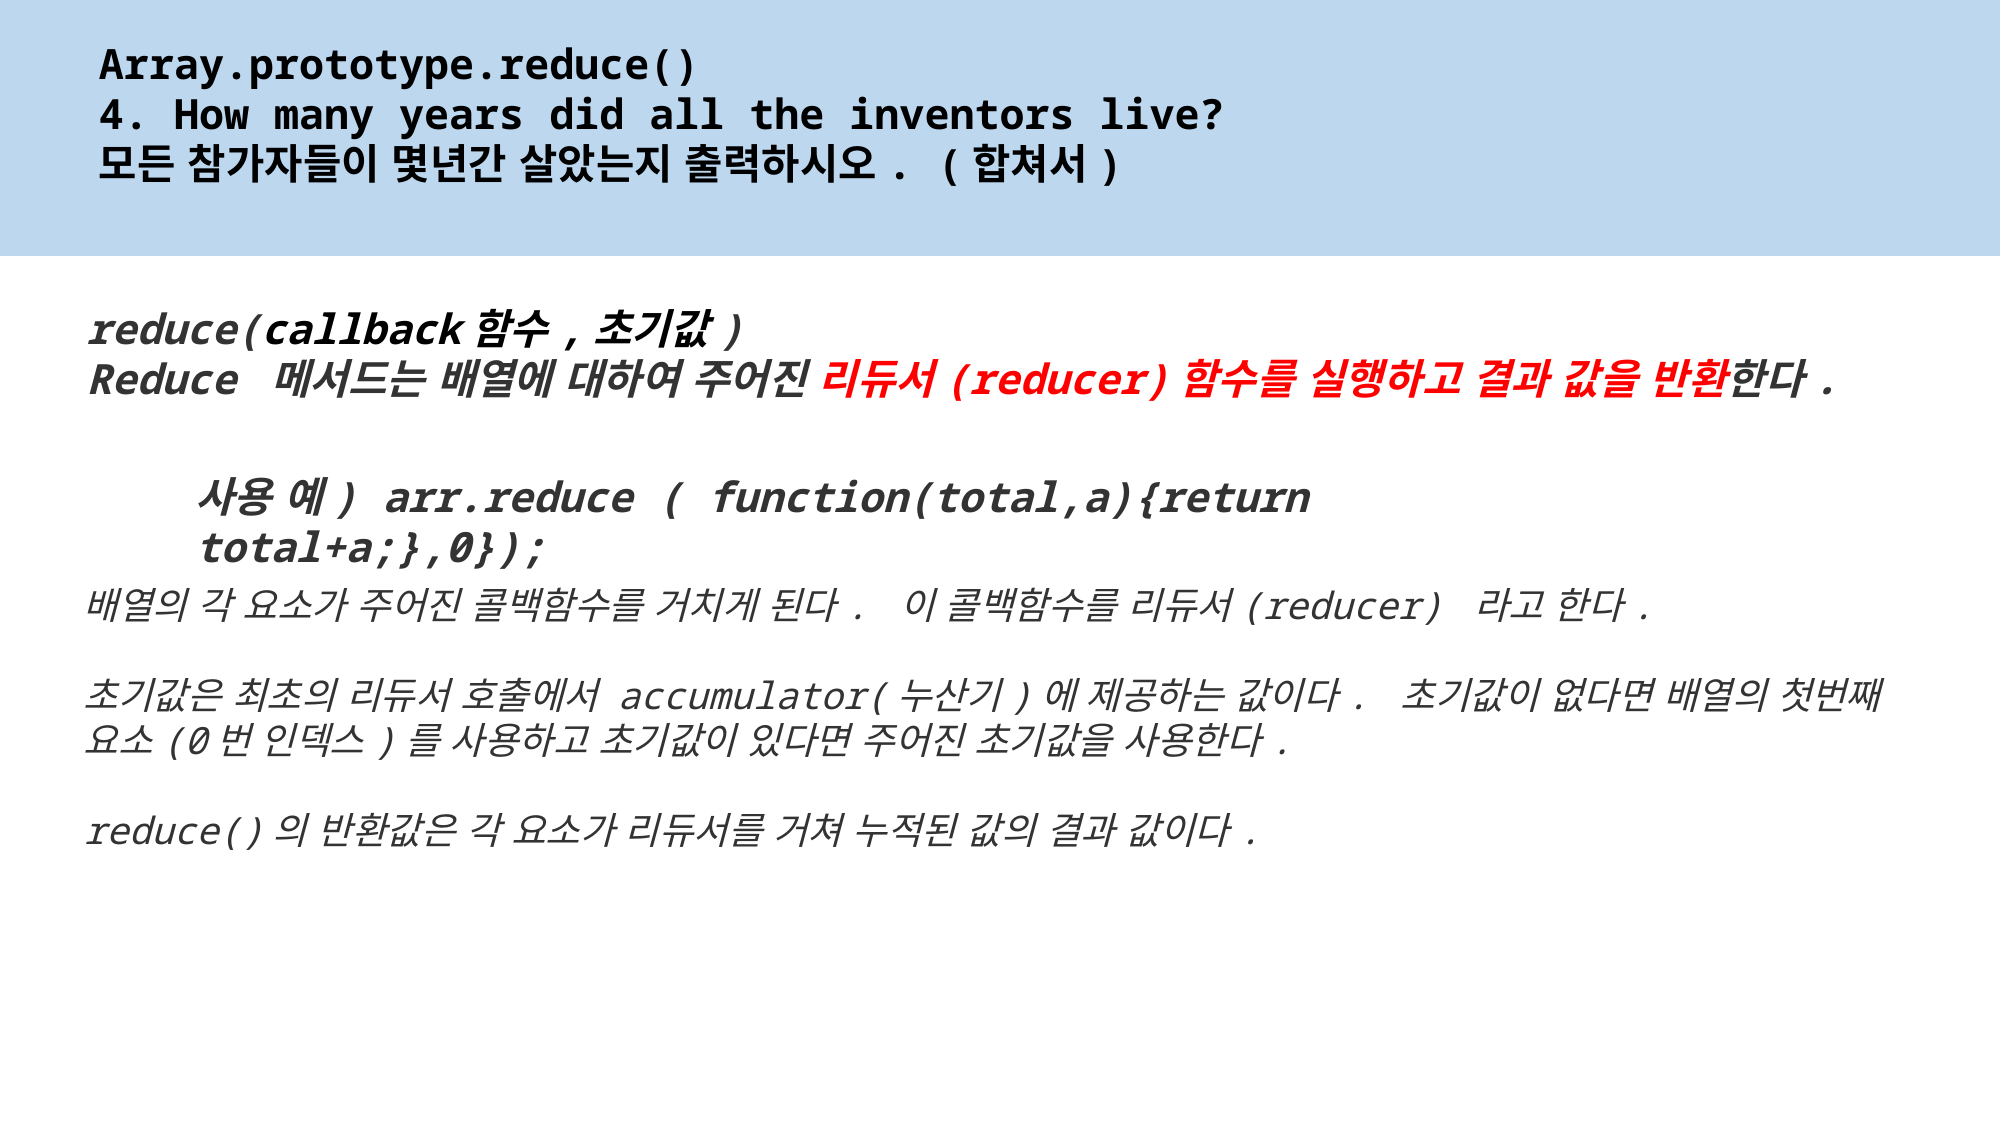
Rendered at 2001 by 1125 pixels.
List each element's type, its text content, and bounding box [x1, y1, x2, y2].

text_box 배열의 각 요소가 주어진 콜백함수를 거치게 된다. 이 콜백함수를 리듀서(reducer) 라고 한다. 초기값은 최초의 리듀서 호출에서 accumulator(누산기)에 제공하는 값이다. 초기값이 없다면 배열의 첫번째 요소(0번 인덱스)를 사용하고 초기값이 있다면 주어진 초기값을 사용한다. reduce()의 반환값은 각 요소가 리듀서를 거쳐 누적된 값의 결과 값이다. [69, 574, 1908, 859]
text_box [0, 0, 2000, 257]
text_box Array.prototype.reduce() 4. How many years did all the inventors live? 모든 참가자들이 몇년간 살았는지 출력하시오. (합쳐서) [84, 30, 1936, 196]
text_box reduce(callback함수,초기값) Reduce 메서드는 배열에 대하여 주어진 리듀서(reducer)함수를 실행하고 결과 값을 반환한다. [84, 302, 1893, 403]
text_box 사용 예) arr.reduce ( function(total,a){return total+a;},0}); [180, 463, 1618, 574]
